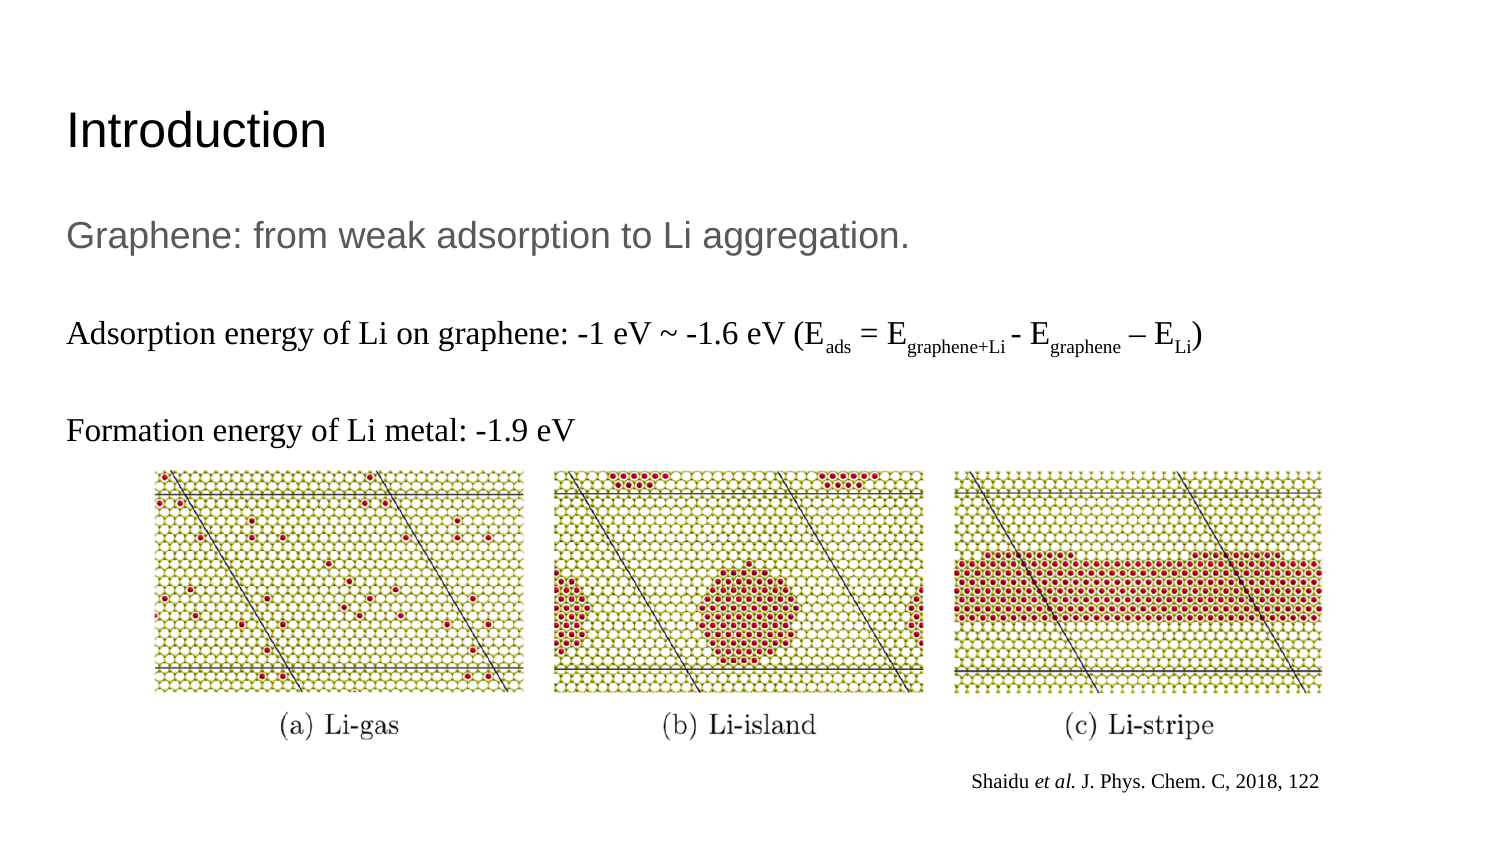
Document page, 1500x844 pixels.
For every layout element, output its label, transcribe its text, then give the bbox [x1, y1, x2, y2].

list Graphene: from weak adsorption to Li aggregation. [51, 189, 1449, 289]
text_box Adsorption energy of Li on graphene: -1 eV ~ -1.6 eV (Eads = Egraphene+Li - Egraphene – ELi) Formation energy of Li metal: -1.9 eV [51, 289, 1449, 353]
list Graphene: from weak adsorption to Li aggregation. [51, 353, 1449, 750]
title Introduction [51, 72, 1449, 167]
text_box Shaidu et al. J. Phys. Chem. C, 2018, 122 [956, 749, 1353, 812]
picture [138, 457, 1325, 750]
